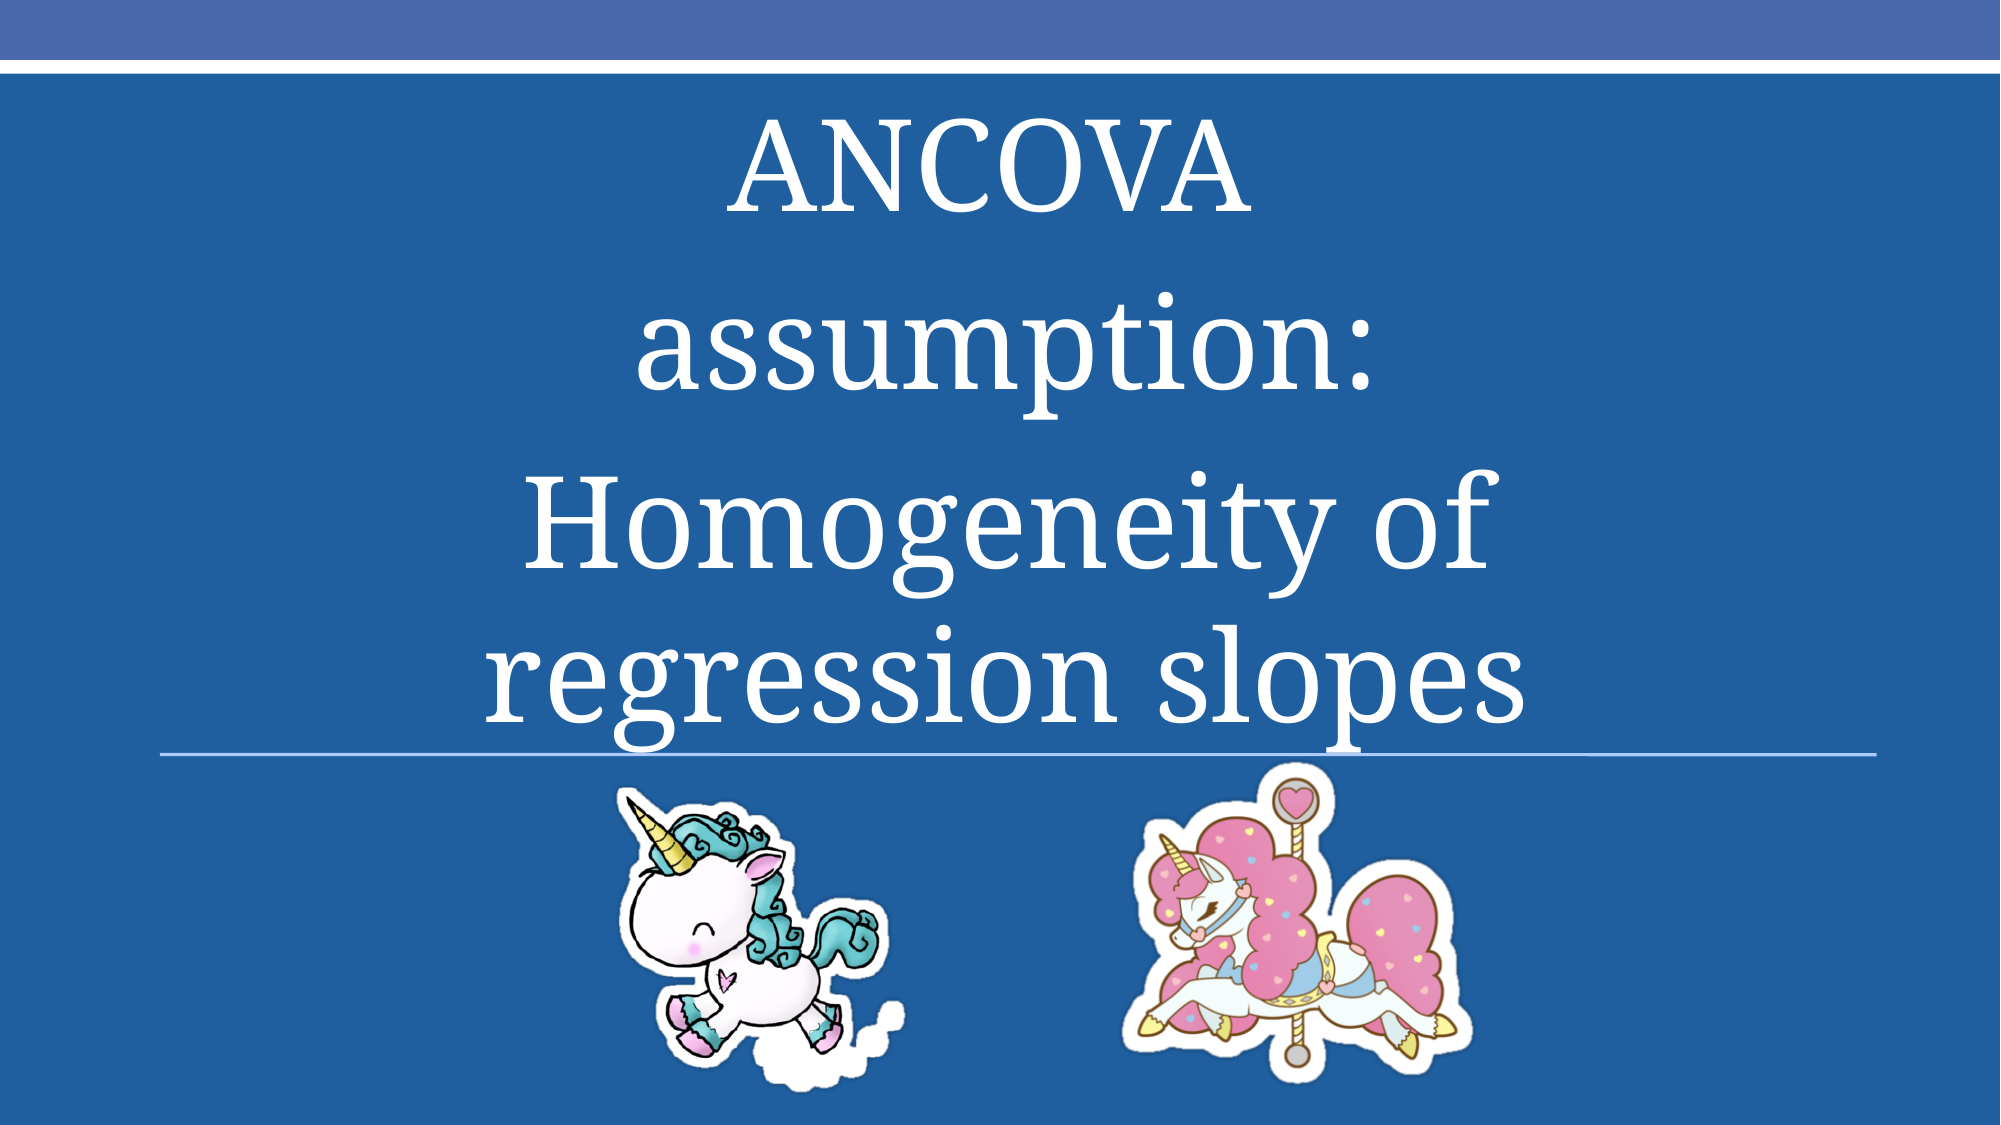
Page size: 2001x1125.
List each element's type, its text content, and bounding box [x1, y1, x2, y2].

picture [591, 779, 929, 1104]
picture [1107, 741, 1487, 1106]
list ANCOVA assumption: Homogeneity of regression slopes [368, 72, 1644, 759]
